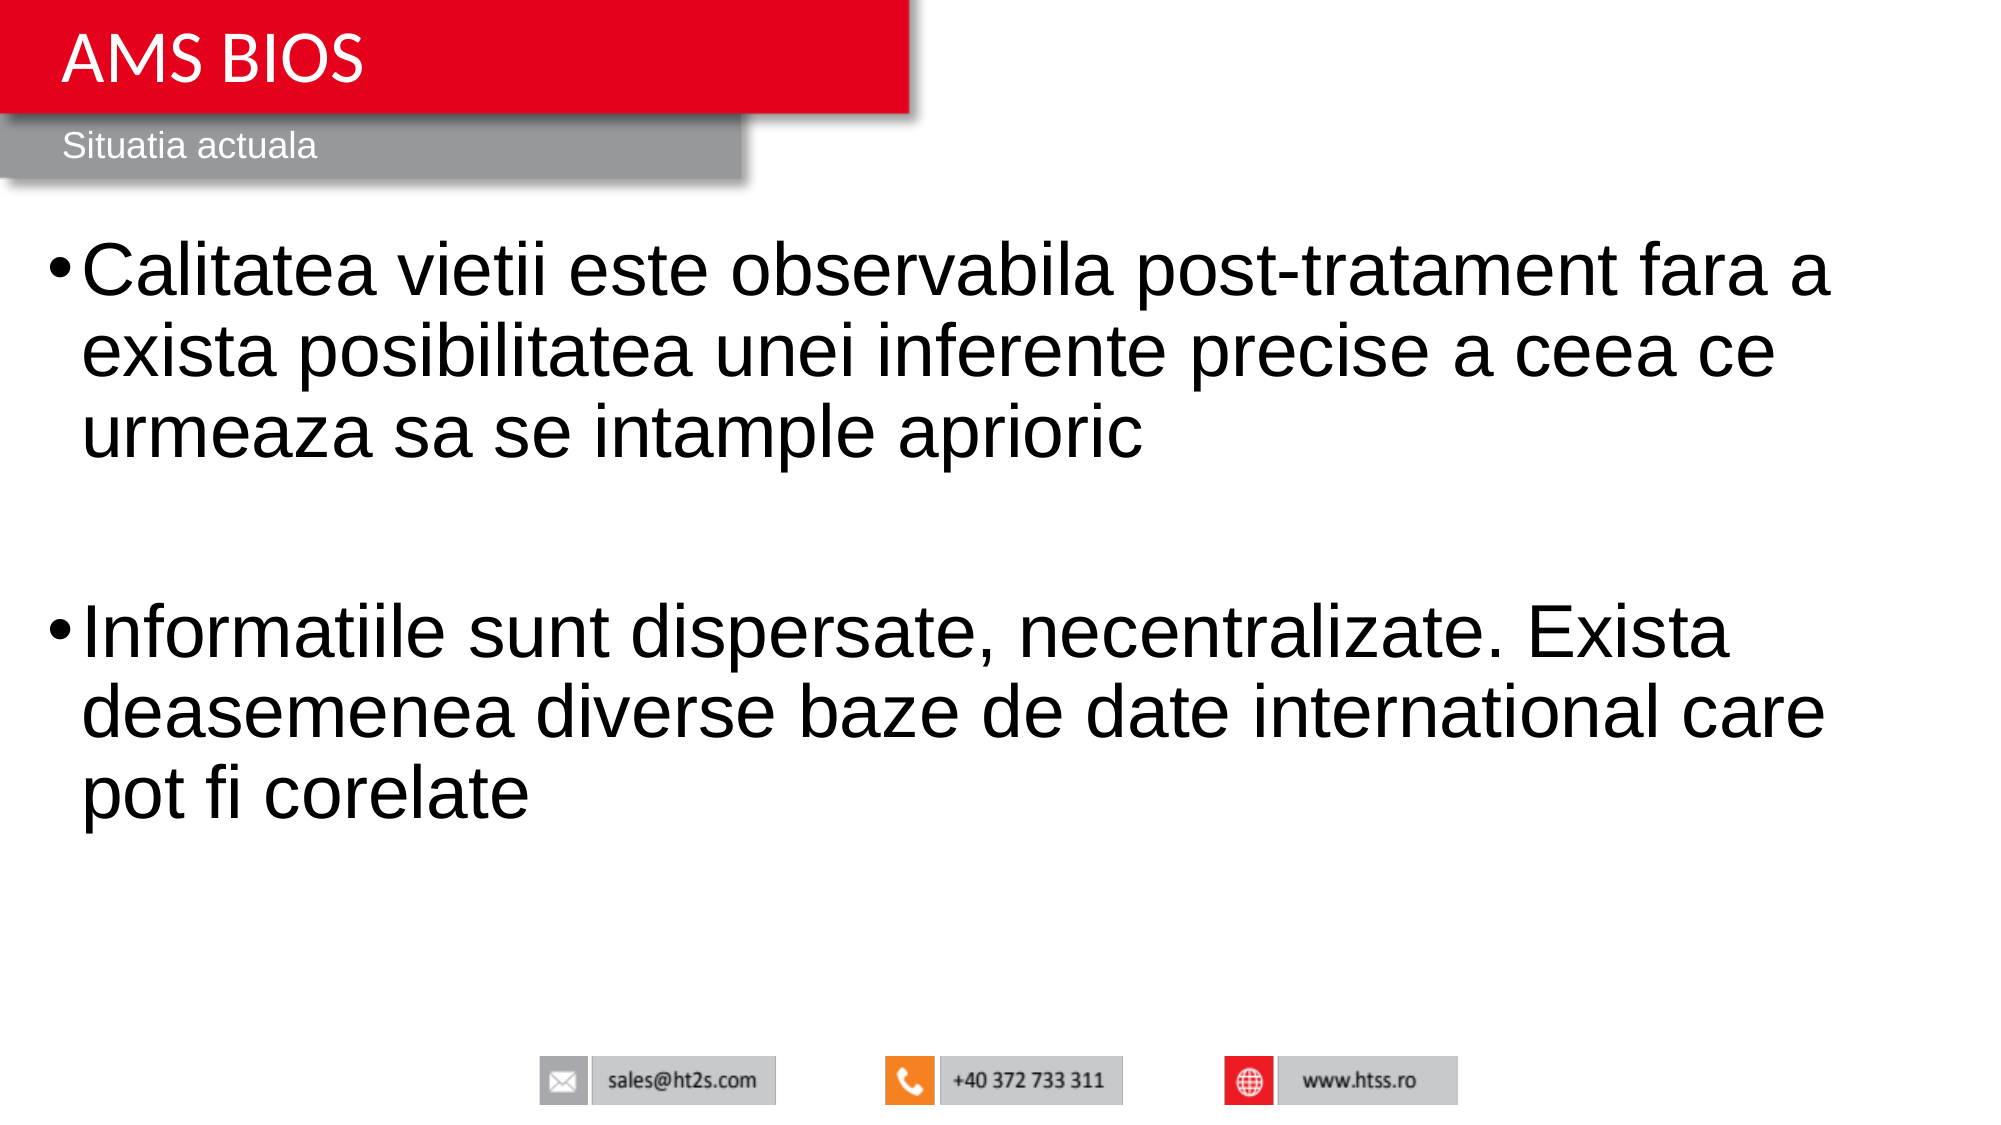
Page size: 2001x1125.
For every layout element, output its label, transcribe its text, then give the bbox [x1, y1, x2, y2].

text_box Situatia actuala [47, 115, 669, 172]
list Calitatea vietii este observabila post-tratament fara a exista posibilitatea unei inferente precise a ceea ce urmeaza sa se intample aprioric Informatiile sunt dispersate, necentralizate. Exista deasemenea diverse baze de date international care pot fi corelate [47, 230, 1926, 891]
text_box AMS BIOS [47, 0, 360, 115]
picture [0, 0, 936, 211]
